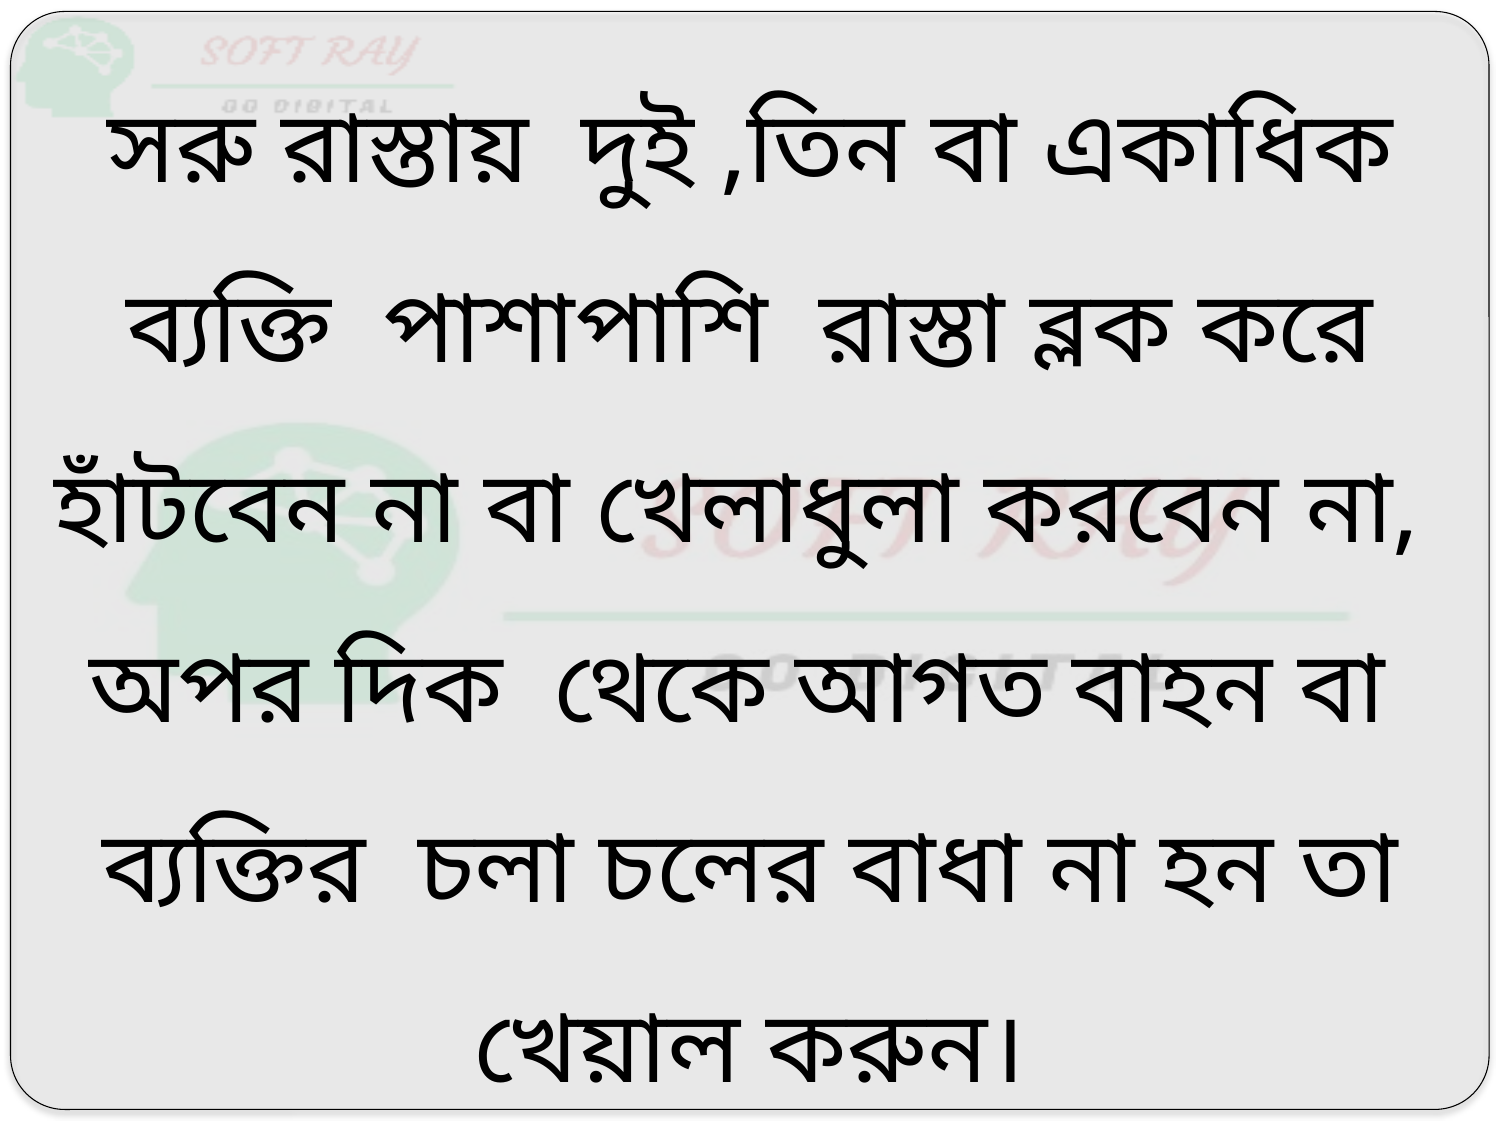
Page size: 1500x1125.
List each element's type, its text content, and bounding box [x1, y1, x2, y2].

text_box সরু রাস্তায় দুই ,তিন বা একাধিক ব্যক্তি পাশাপাশি রাস্তা ব্লক করে হাঁটবেন না বা খেলাধুলা করবেন না, অপর দিক থেকে আগত বাহন বা ব্যক্তির চলা চলের বাধা না হন তা খেয়াল করুন। [0, 15, 1500, 1110]
